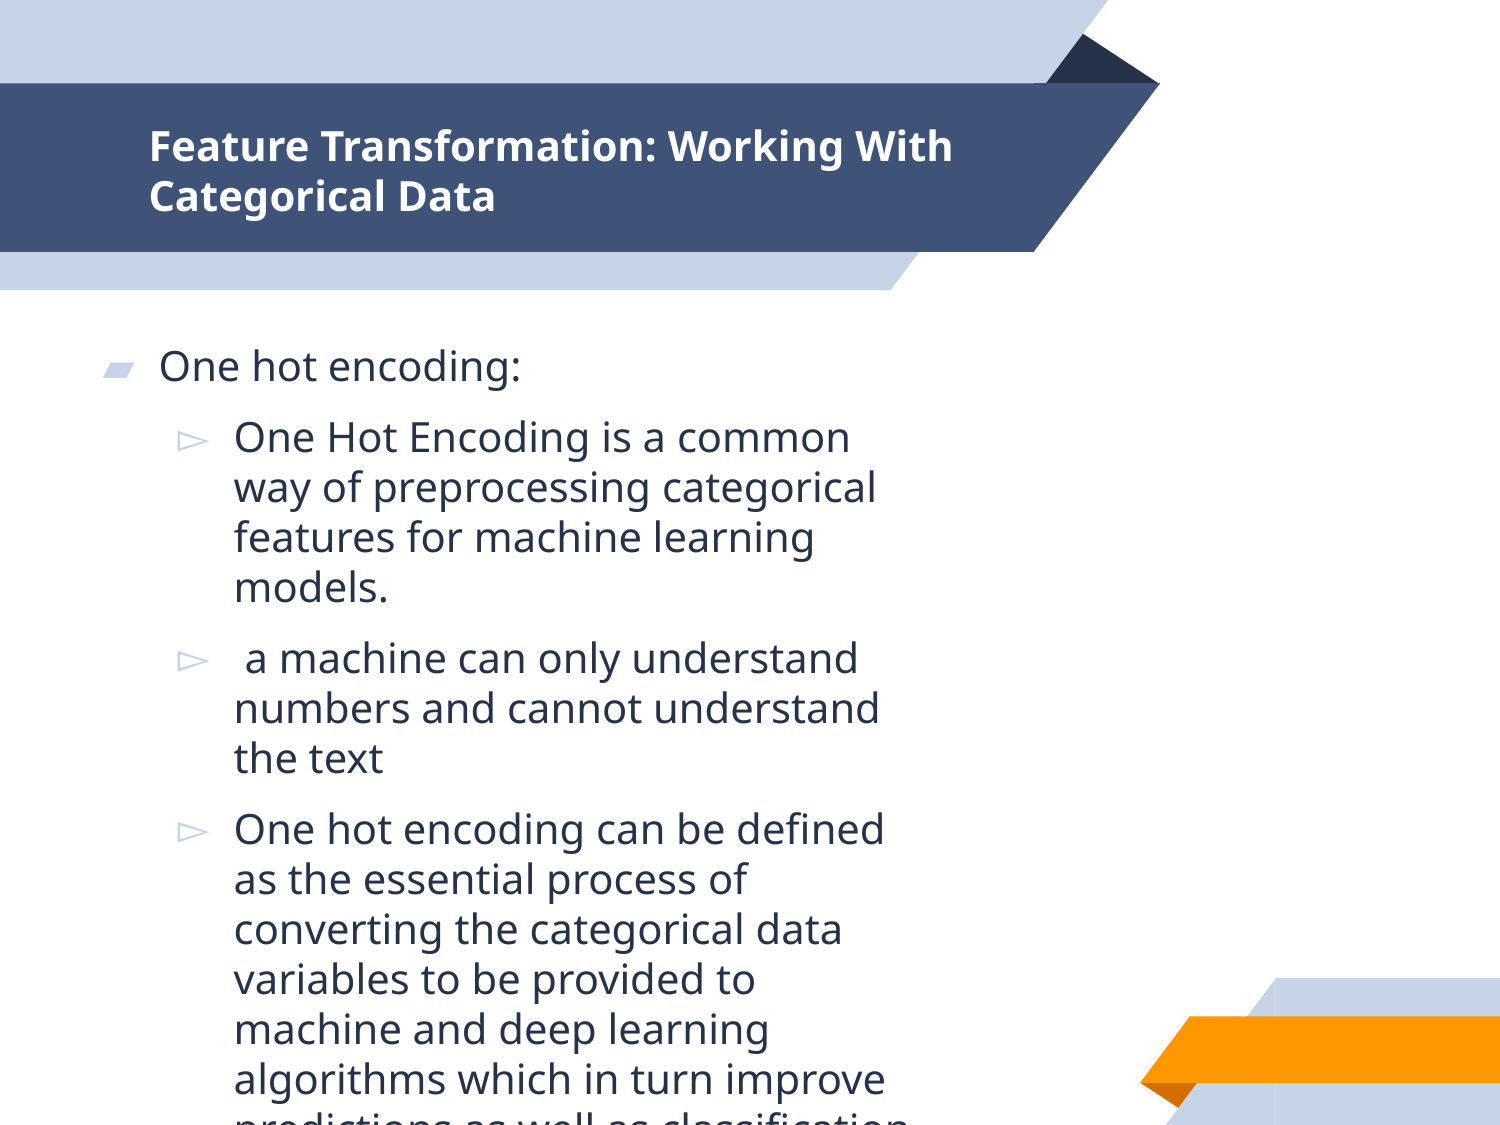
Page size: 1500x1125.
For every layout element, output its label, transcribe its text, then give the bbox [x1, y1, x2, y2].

title Feature Transformation: Working With Categorical Data [133, 85, 1208, 254]
list One hot encoding: One Hot Encoding is a common way of preprocessing categorical features for machine learning models. a machine can only understand numbers and cannot understand the text One hot encoding can be defined as the essential process of converting the categorical data variables to be provided to machine and deep learning algorithms which in turn improve predictions as well as classification accuracy of a model. [87, 324, 951, 1025]
